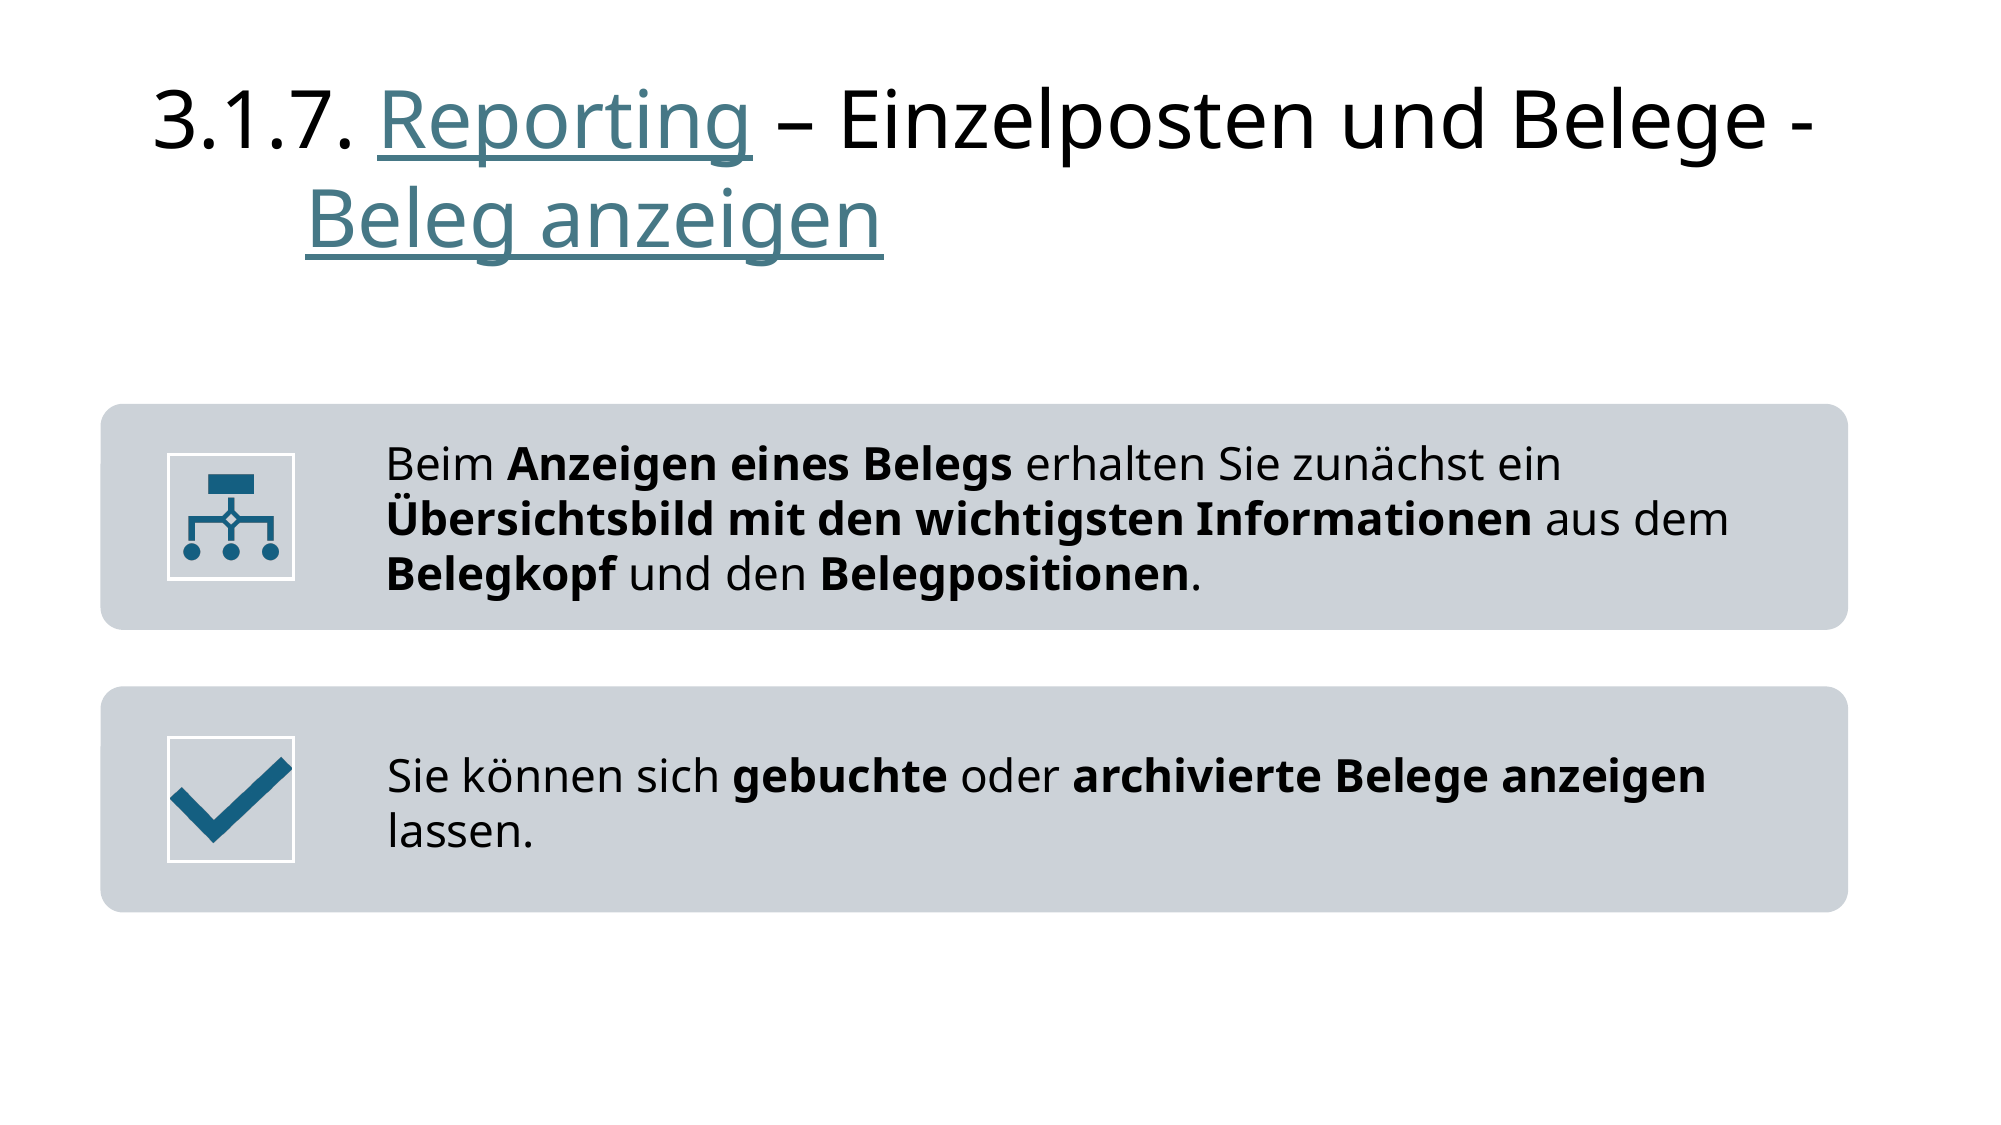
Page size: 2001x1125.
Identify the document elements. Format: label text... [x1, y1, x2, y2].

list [99, 280, 1849, 1036]
title 3.1.7. Reporting – Einzelposten und Belege - Beleg anzeigen [137, 59, 1863, 278]
